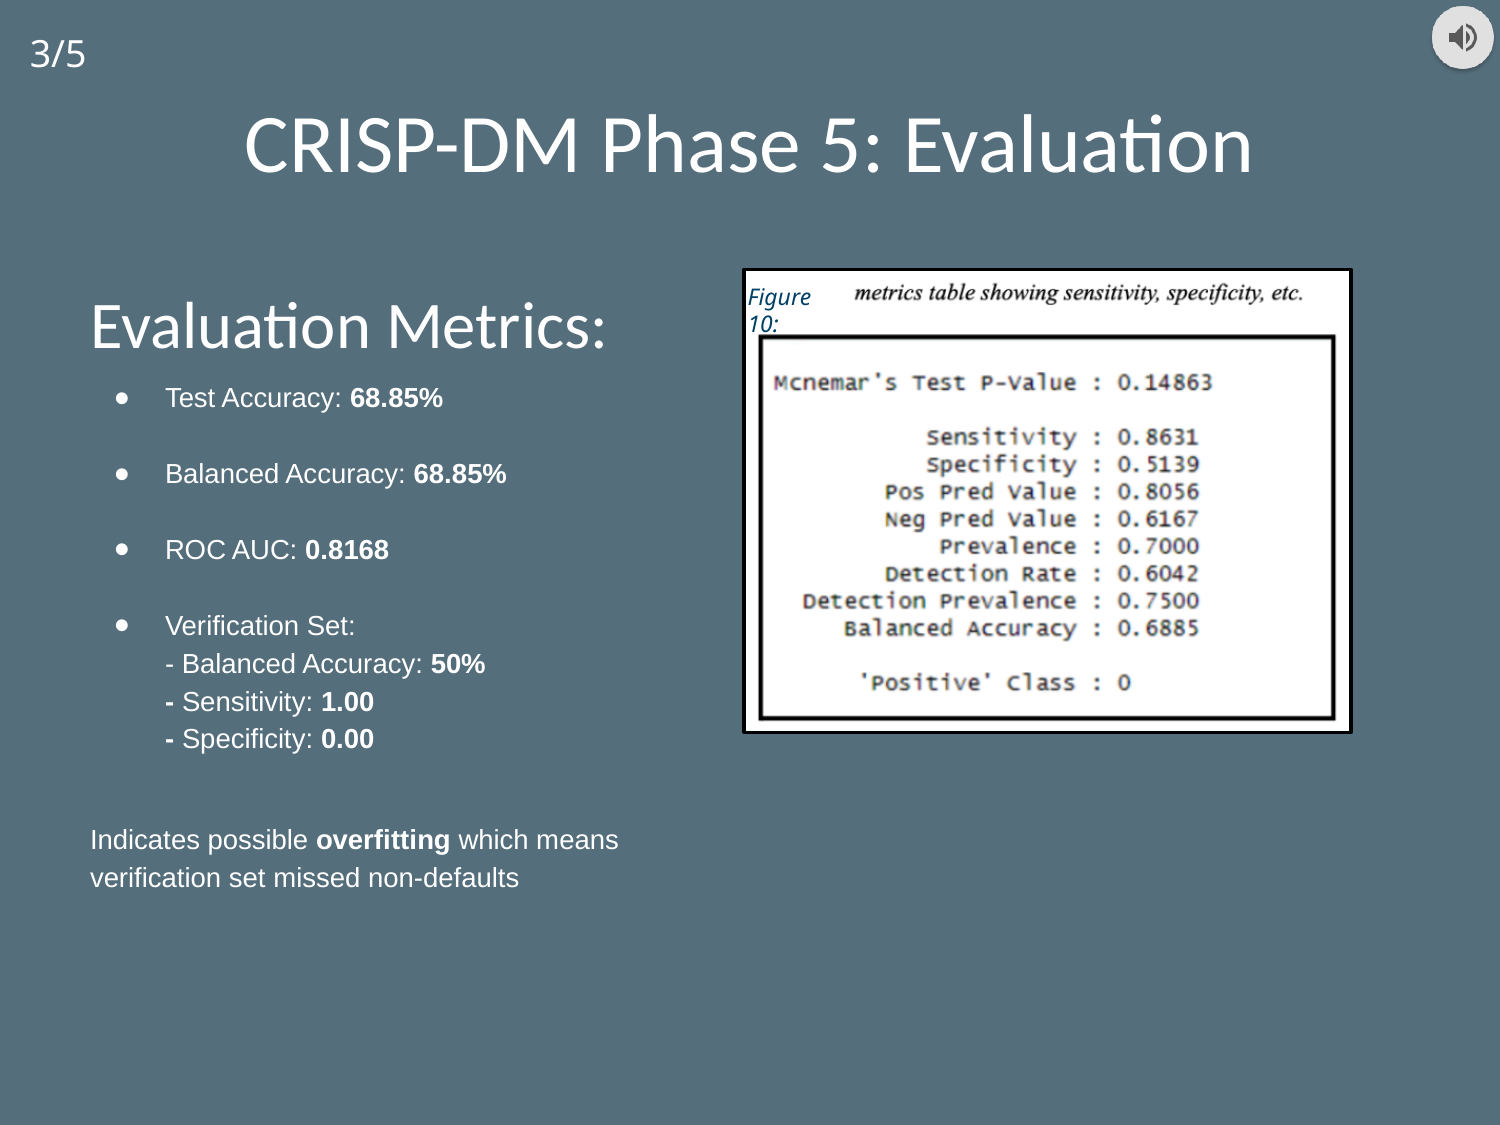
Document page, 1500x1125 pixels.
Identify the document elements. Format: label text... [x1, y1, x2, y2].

picture [745, 270, 1350, 731]
text_box 3/5 [14, 15, 120, 88]
title CRISP-DM Phase 5: Evaluation [75, 45, 1425, 233]
list Evaluation Metrics: Test Accuracy: 68.85% Balanced Accuracy: 68.85% ROC AUC: 0.8168 Verification Set: - Balanced Accuracy: 50% - Sensitivity: 1.00 - Specificity: 0.00 Indicates possible overfitting which means verification set missed non-defaults [75, 262, 727, 1005]
text_box Figure 10: [732, 266, 861, 325]
picture [1424, 0, 1500, 76]
